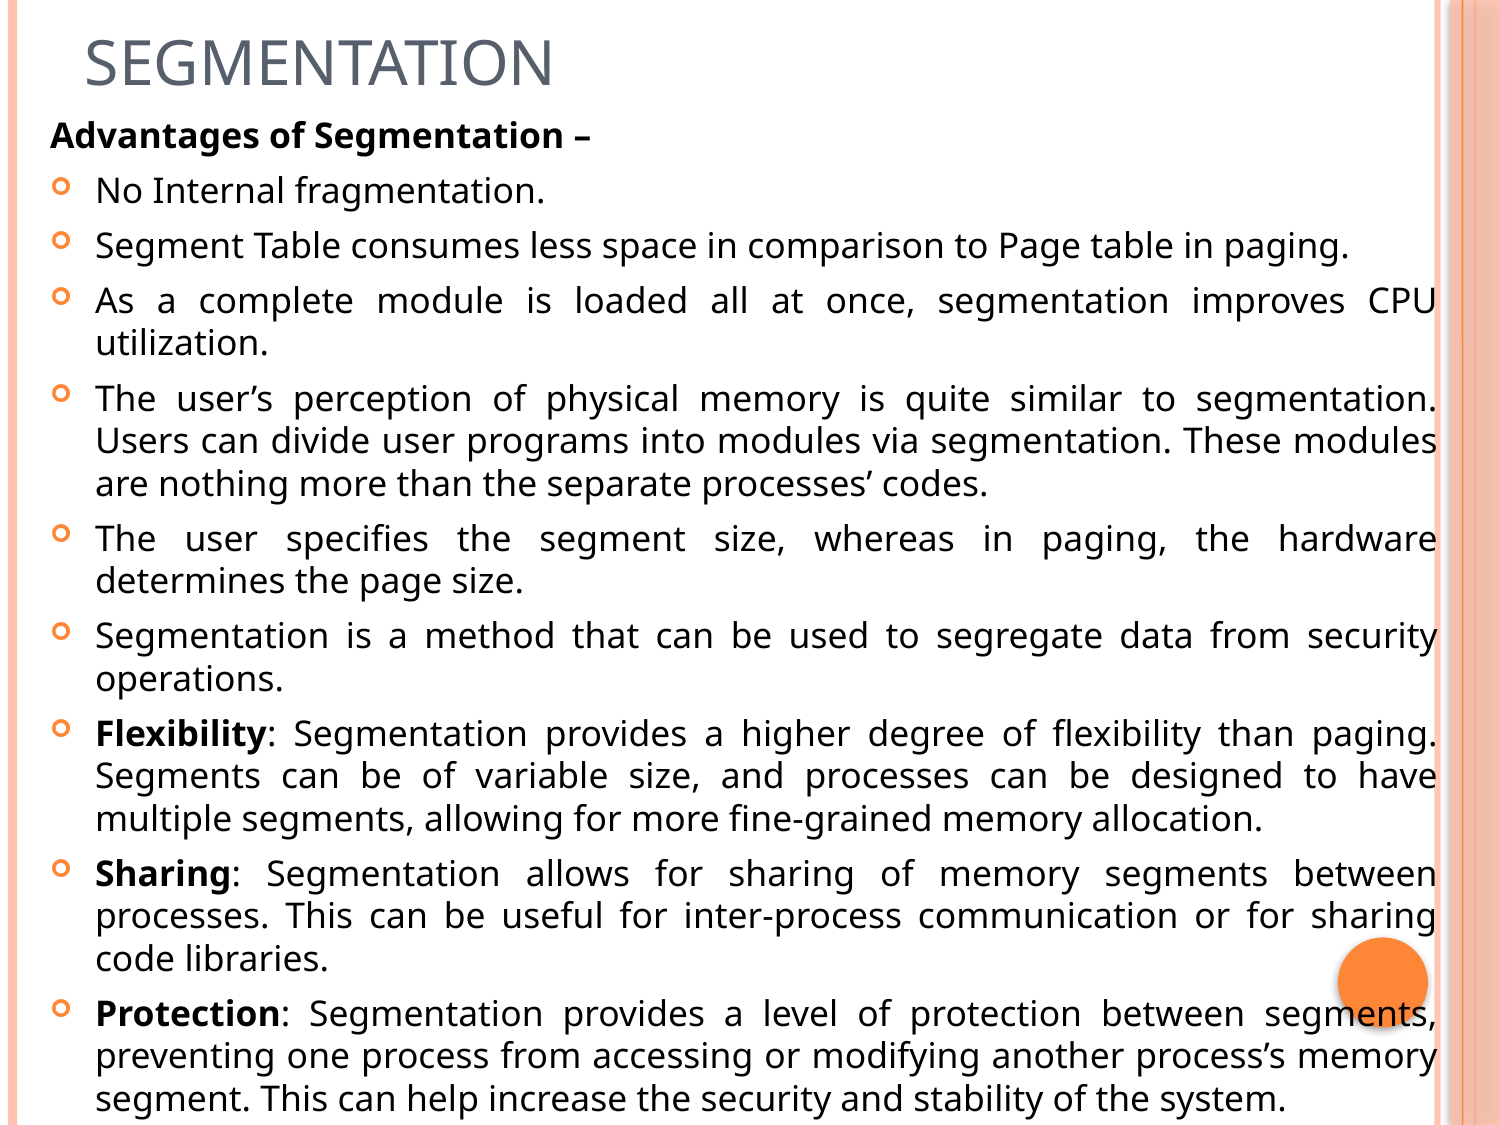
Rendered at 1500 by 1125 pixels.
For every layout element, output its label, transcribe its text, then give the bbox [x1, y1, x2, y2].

list Advantages of Segmentation – No Internal fragmentation. Segment Table consumes less space in comparison to Page table in paging. As a complete module is loaded all at once, segmentation improves CPU utilization. The user’s perception of physical memory is quite similar to segmentation. Users can divide user programs into modules via segmentation. These modules are nothing more than the separate processes’ codes. The user specifies the segment size, whereas in paging, the hardware determines the page size. Segmentation is a method that can be used to segregate data from security operations. Flexibility: Segmentation provides a higher degree of flexibility than paging. Segments can be of variable size, and processes can be designed to have multiple segments, allowing for more fine-grained memory allocation. Sharing: Segmentation allows for sharing of memory segments between processes. This can be useful for inter-process communication or for sharing code libraries. Protection: Segmentation provides a level of protection between segments, preventing one process from accessing or modifying another process’s memory segment. This can help increase the security and stability of the system. [35, 105, 1454, 1090]
title SEGMENTATION [70, 0, 1296, 105]
